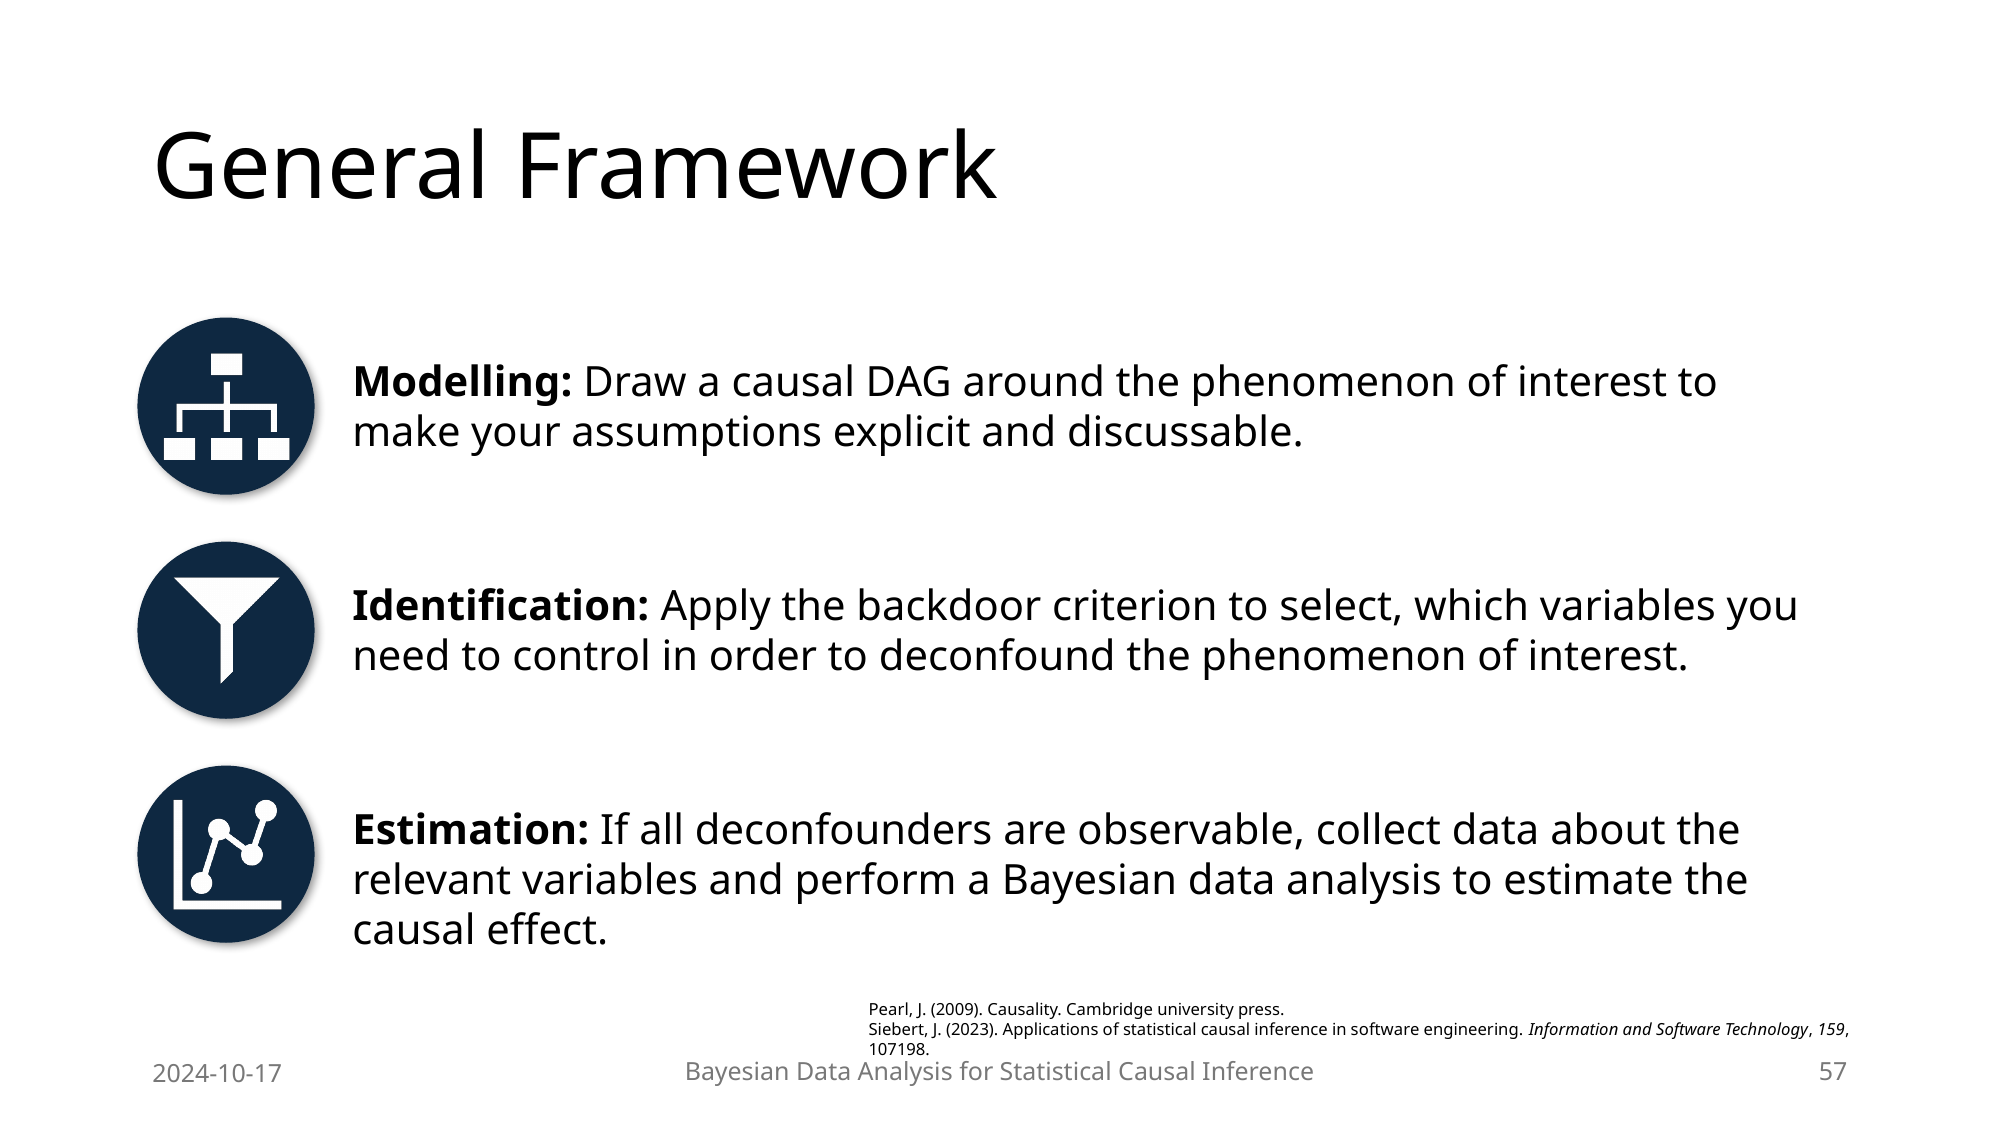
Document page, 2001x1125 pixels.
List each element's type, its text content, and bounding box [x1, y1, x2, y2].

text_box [136, 765, 1835, 944]
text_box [136, 541, 1835, 720]
footer Bayesian Data Analysis for Statistical Causal Inference [662, 1042, 1338, 1103]
text_box Pearl, J. (2009). Causality. Cambridge university press. Siebert, J. (2023). Applications of statistical causal inference in software engineering. Information and Software Technology, 159, 107198. [853, 991, 1897, 1067]
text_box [136, 317, 1835, 496]
slide_number 57 [1412, 1067, 1863, 1103]
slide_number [137, 1042, 588, 1103]
title General Framework [137, 59, 1863, 278]
